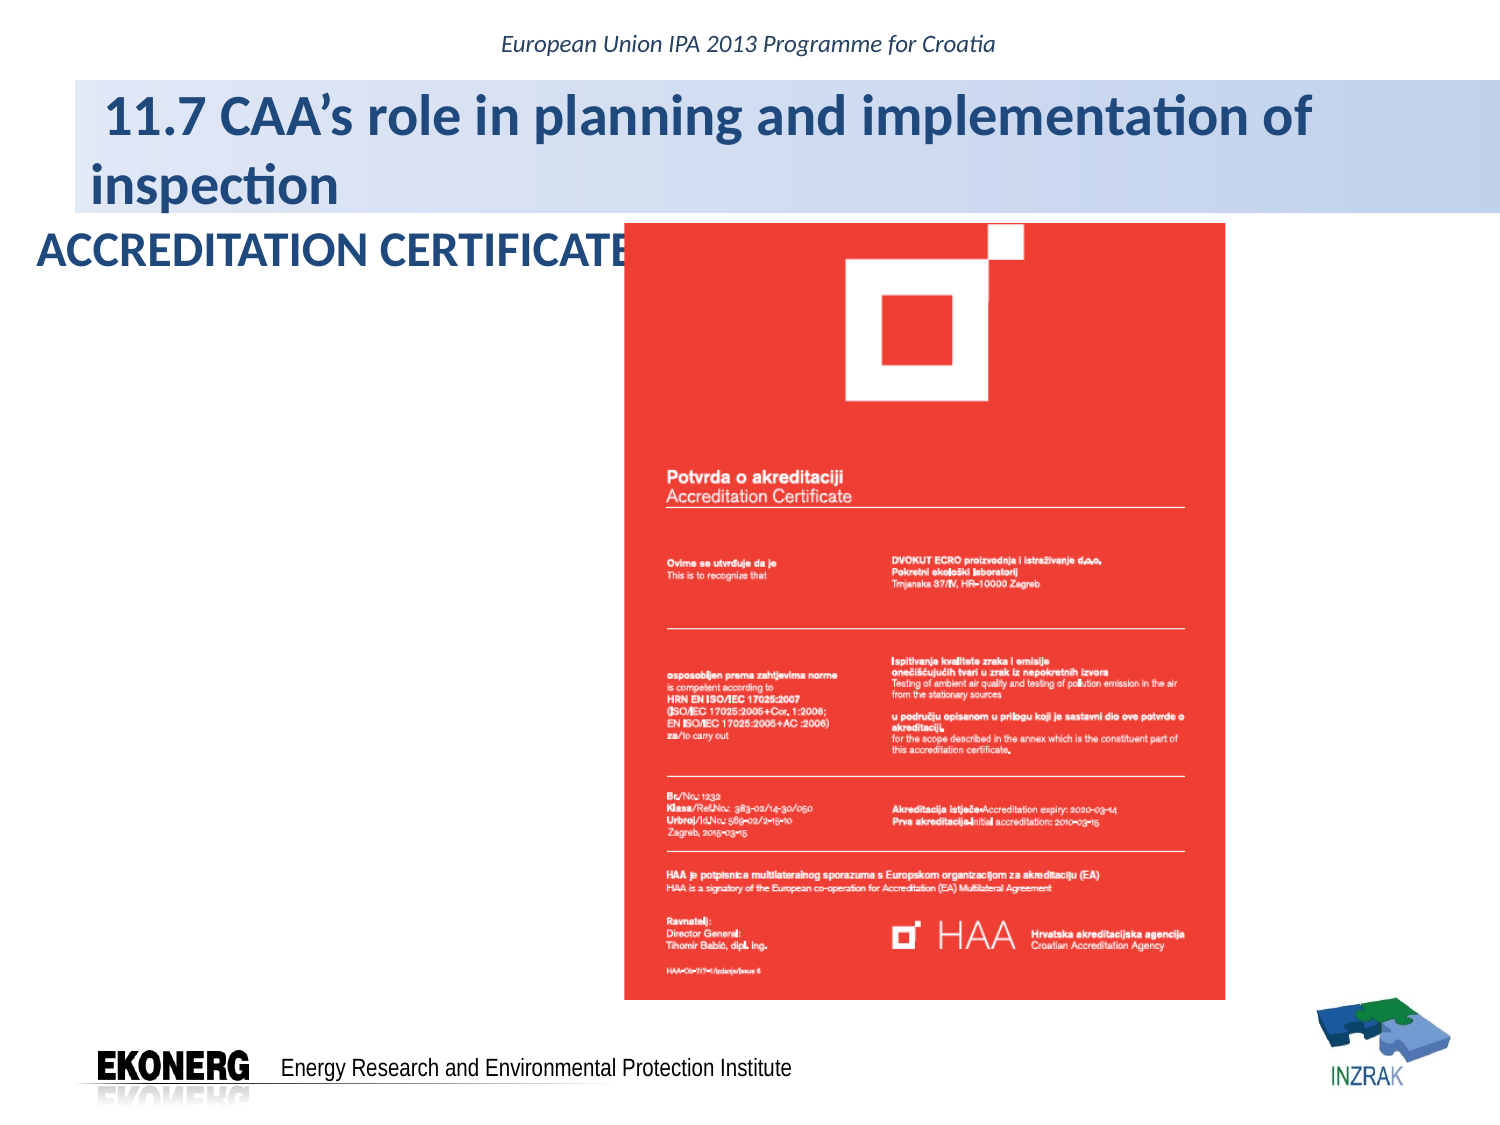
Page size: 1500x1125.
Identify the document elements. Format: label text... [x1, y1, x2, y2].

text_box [61, 1038, 636, 1112]
picture [624, 223, 1226, 1000]
picture [1315, 996, 1451, 1093]
text_box ACCREDITATION CERTIFICATE [21, 209, 1451, 285]
text_box [74, 285, 1447, 1040]
title 11.7 CAA’s role in planning and implementation of inspection [75, 80, 1500, 213]
text_box European Union IPA 2013 Programme for Croatia [0, 23, 1498, 71]
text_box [72, 1043, 812, 1112]
